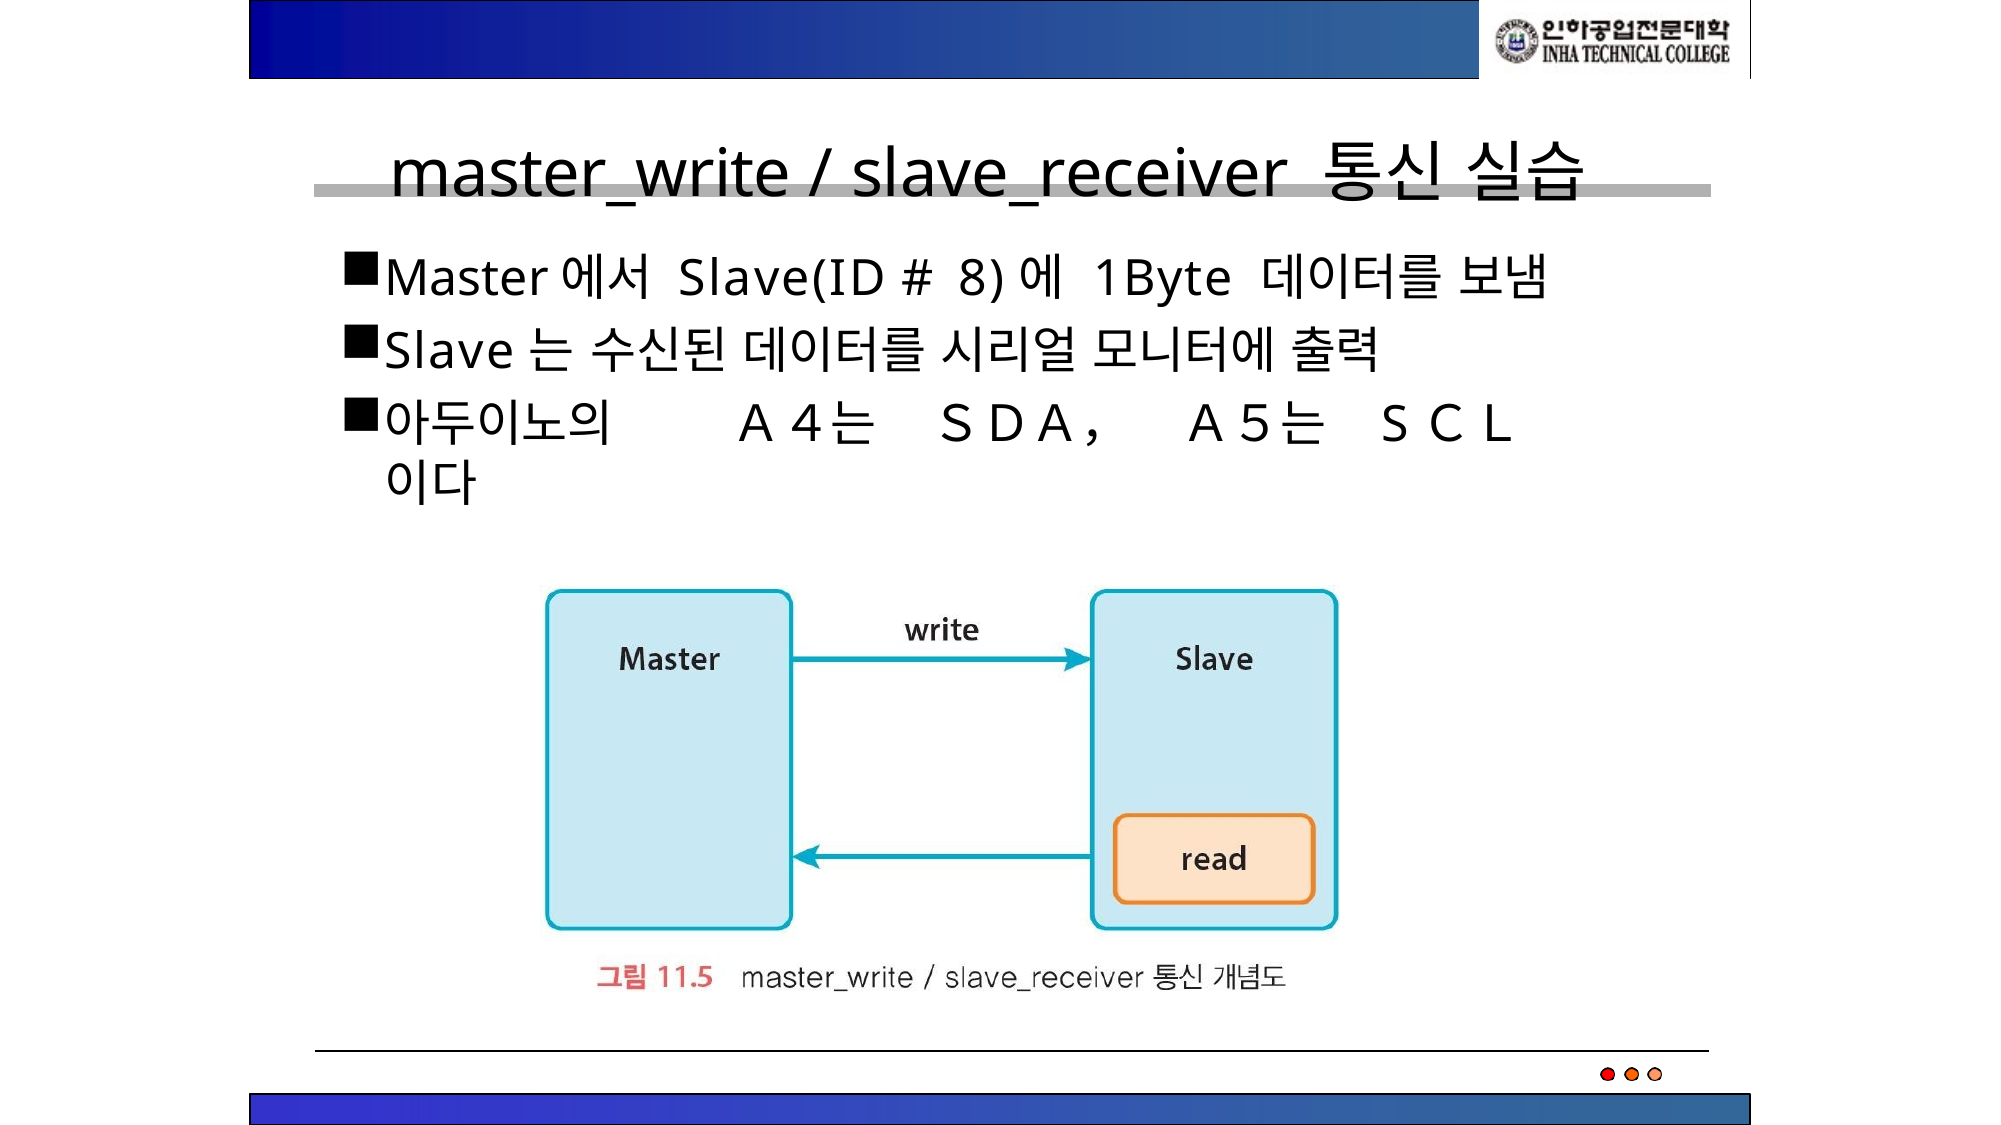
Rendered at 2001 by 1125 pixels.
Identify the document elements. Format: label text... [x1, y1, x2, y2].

title master_write / slave_receiver 통신 실습 [387, 73, 2000, 264]
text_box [248, 1092, 1752, 1125]
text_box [248, 0, 1478, 80]
picture [1478, 0, 1751, 81]
picture [1647, 1066, 1662, 1082]
picture [1600, 1066, 1615, 1082]
picture [539, 585, 1340, 993]
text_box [313, 183, 1711, 198]
picture [1623, 1066, 1639, 1082]
text_box Master에서 Slave(ID # 8)에 1Byte 데이터를 보냄 Slave는 수신된 데이터를 시리얼 모니터에 출력 아두이노의 Ａ４는 ＳＤＡ， Ａ５는 SＣＬ이다 [337, 241, 1571, 512]
